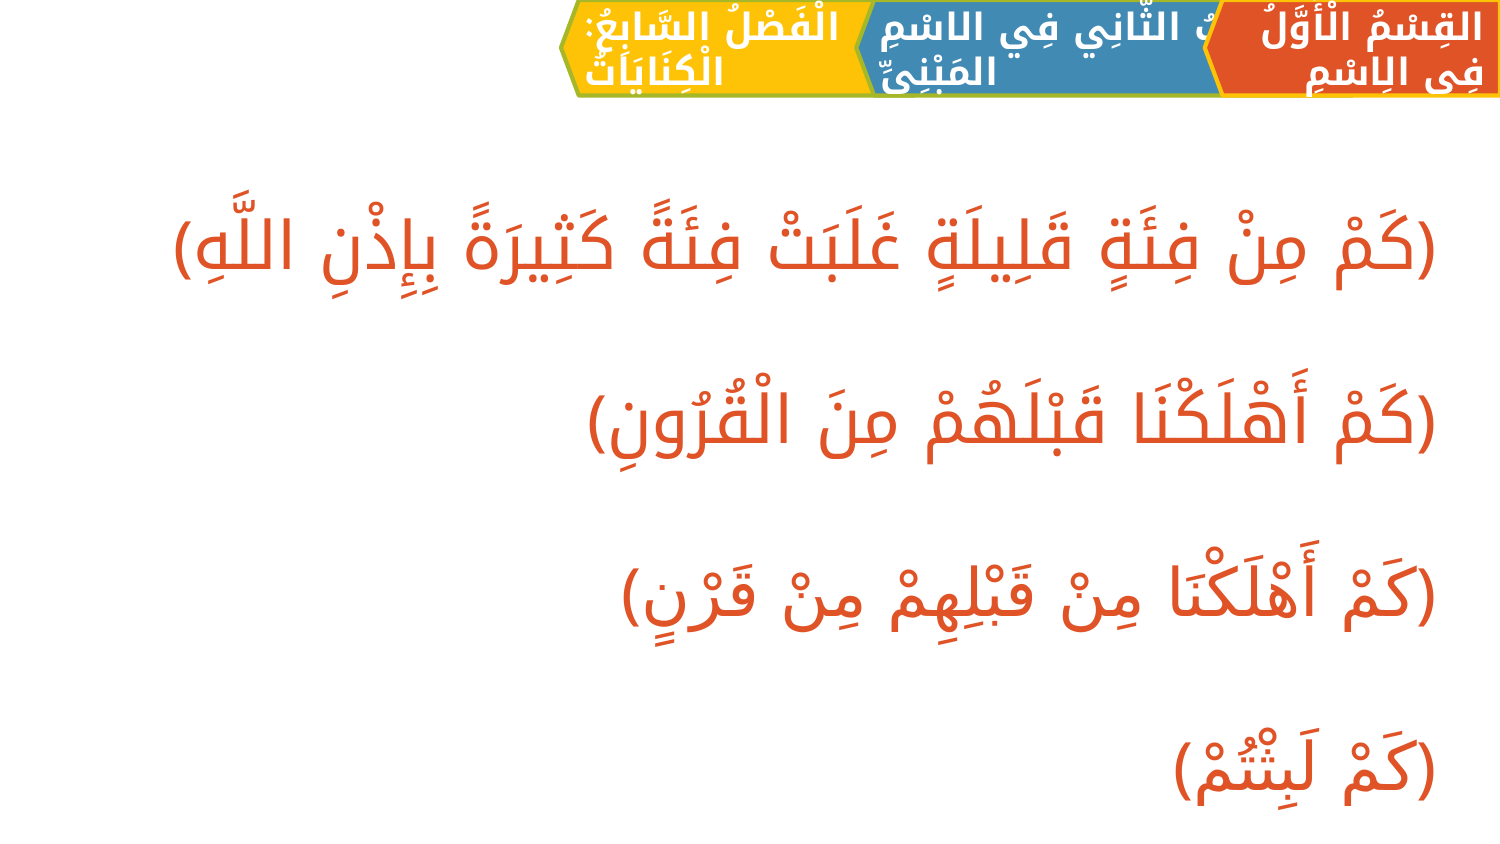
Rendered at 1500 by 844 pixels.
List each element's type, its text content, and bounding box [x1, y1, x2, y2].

list ﴿كَمْ مِنْ فِئَةٍ قَلِيلَةٍ غَلَبَتْ فِئَةً كَثِيرَةً بِإِذْنِ اللَّهِ﴾ ﴿كَمْ أَهْلَكْنَا قَبْلَهُمْ مِنَ الْقُرُونِ﴾ ﴿كَمْ أَهْلَكْنَا مِنْ قَبْلِهِمْ مِنْ قَرْنٍ﴾ ﴿كَمْ لَبِثْتُمْ﴾ [29, 102, 1471, 824]
text_box القِسْمُ الْأَوَّلُ فِي الِاسْمِ [1202, 0, 1500, 98]
text_box اَلبَابُ الثَّانِي فِي الاسْمِ المَبْنِيِّ [854, 0, 1221, 98]
text_box الْفَصْلُ السَّابِعُ: الْكِنَايَاتُ [559, 0, 873, 98]
